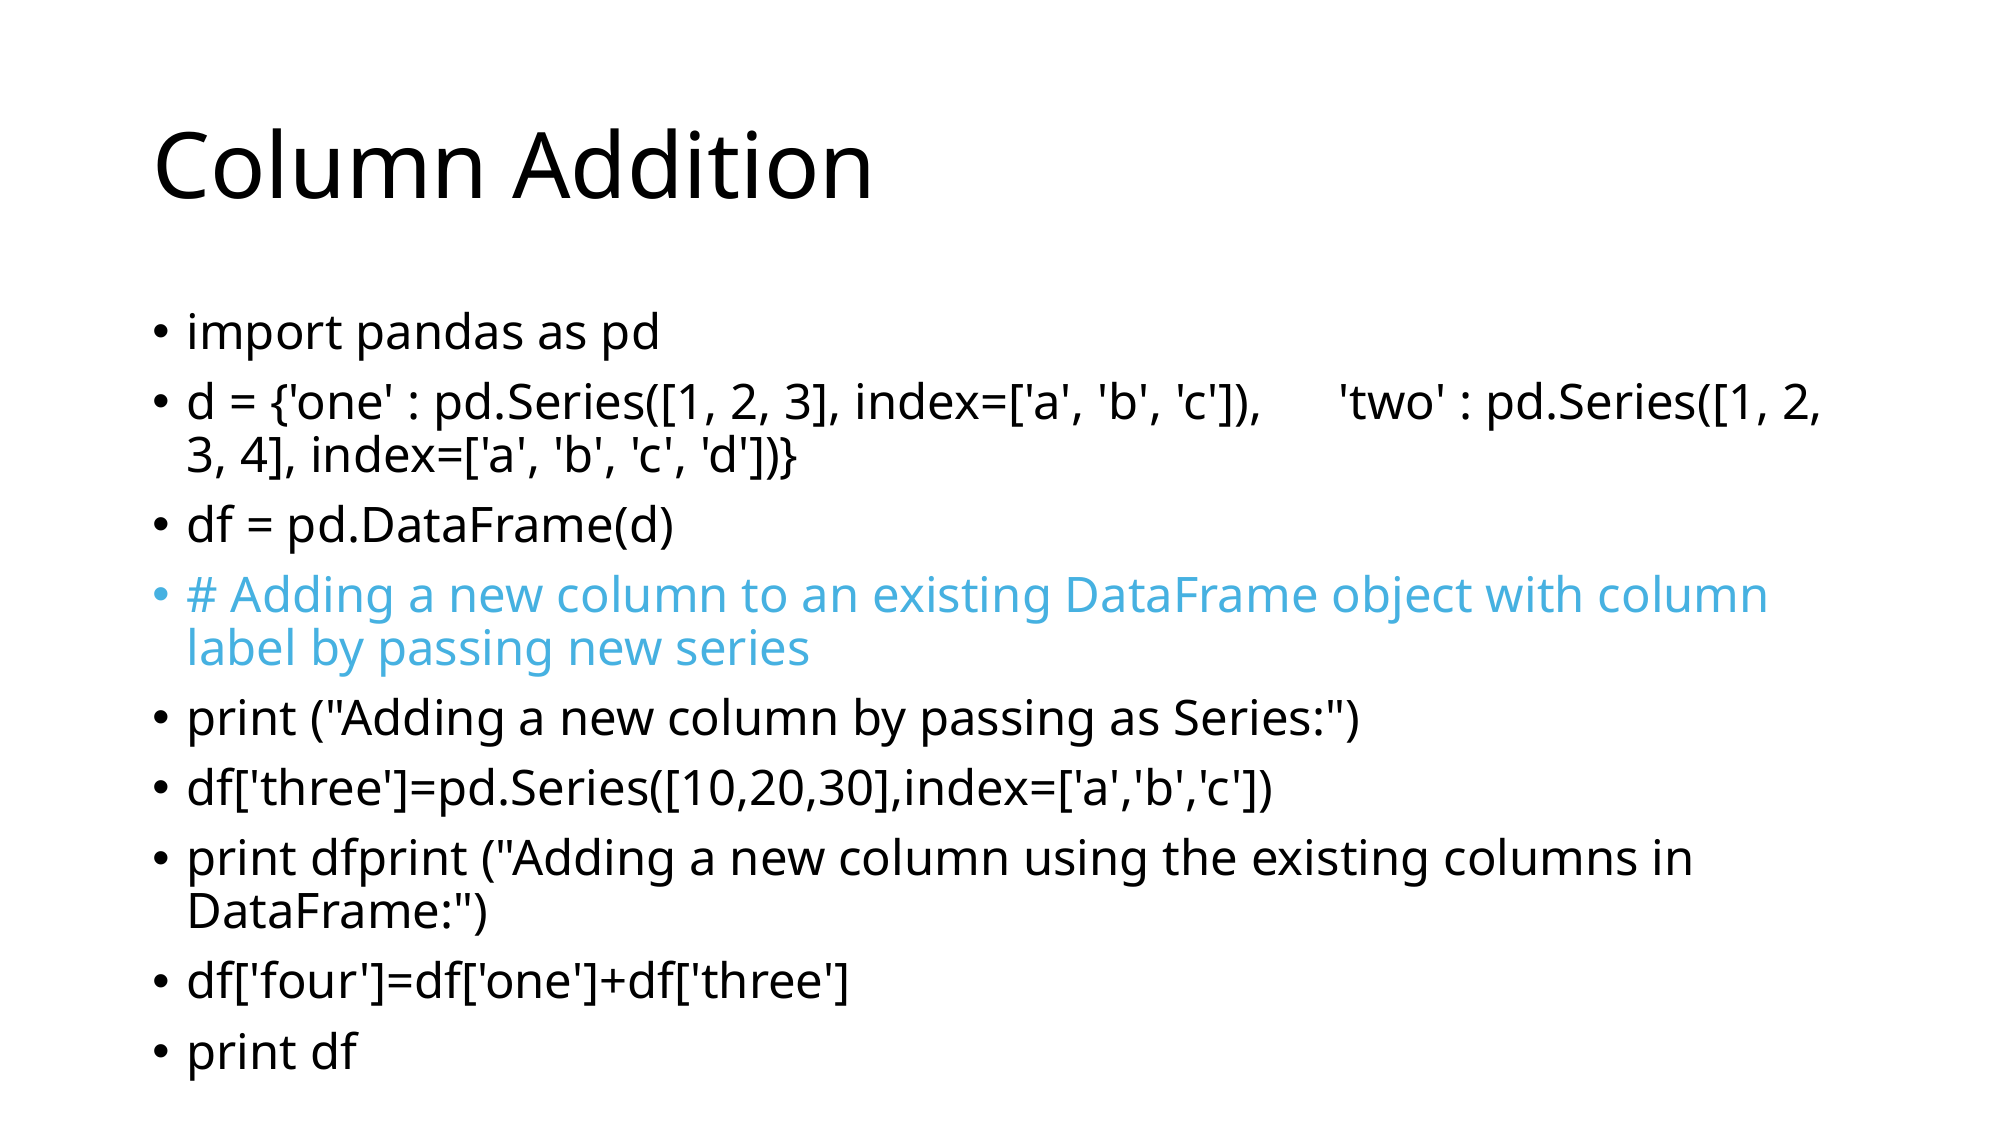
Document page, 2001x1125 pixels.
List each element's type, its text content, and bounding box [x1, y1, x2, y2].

list import pandas as pd d = {'one' : pd.Series([1, 2, 3], index=['a', 'b', 'c']), 'two' : pd.Series([1, 2, 3, 4], index=['a', 'b', 'c', 'd'])} df = pd.DataFrame(d) # Adding a new column to an existing DataFrame object with column label by passing new series print ("Adding a new column by passing as Series:") df['three']=pd.Series([10,20,30],index=['a','b','c']) print dfprint ("Adding a new column using the existing columns in DataFrame:") df['four']=df['one']+df['three'] print df [137, 299, 1863, 1091]
title Column Addition [137, 59, 1863, 278]
